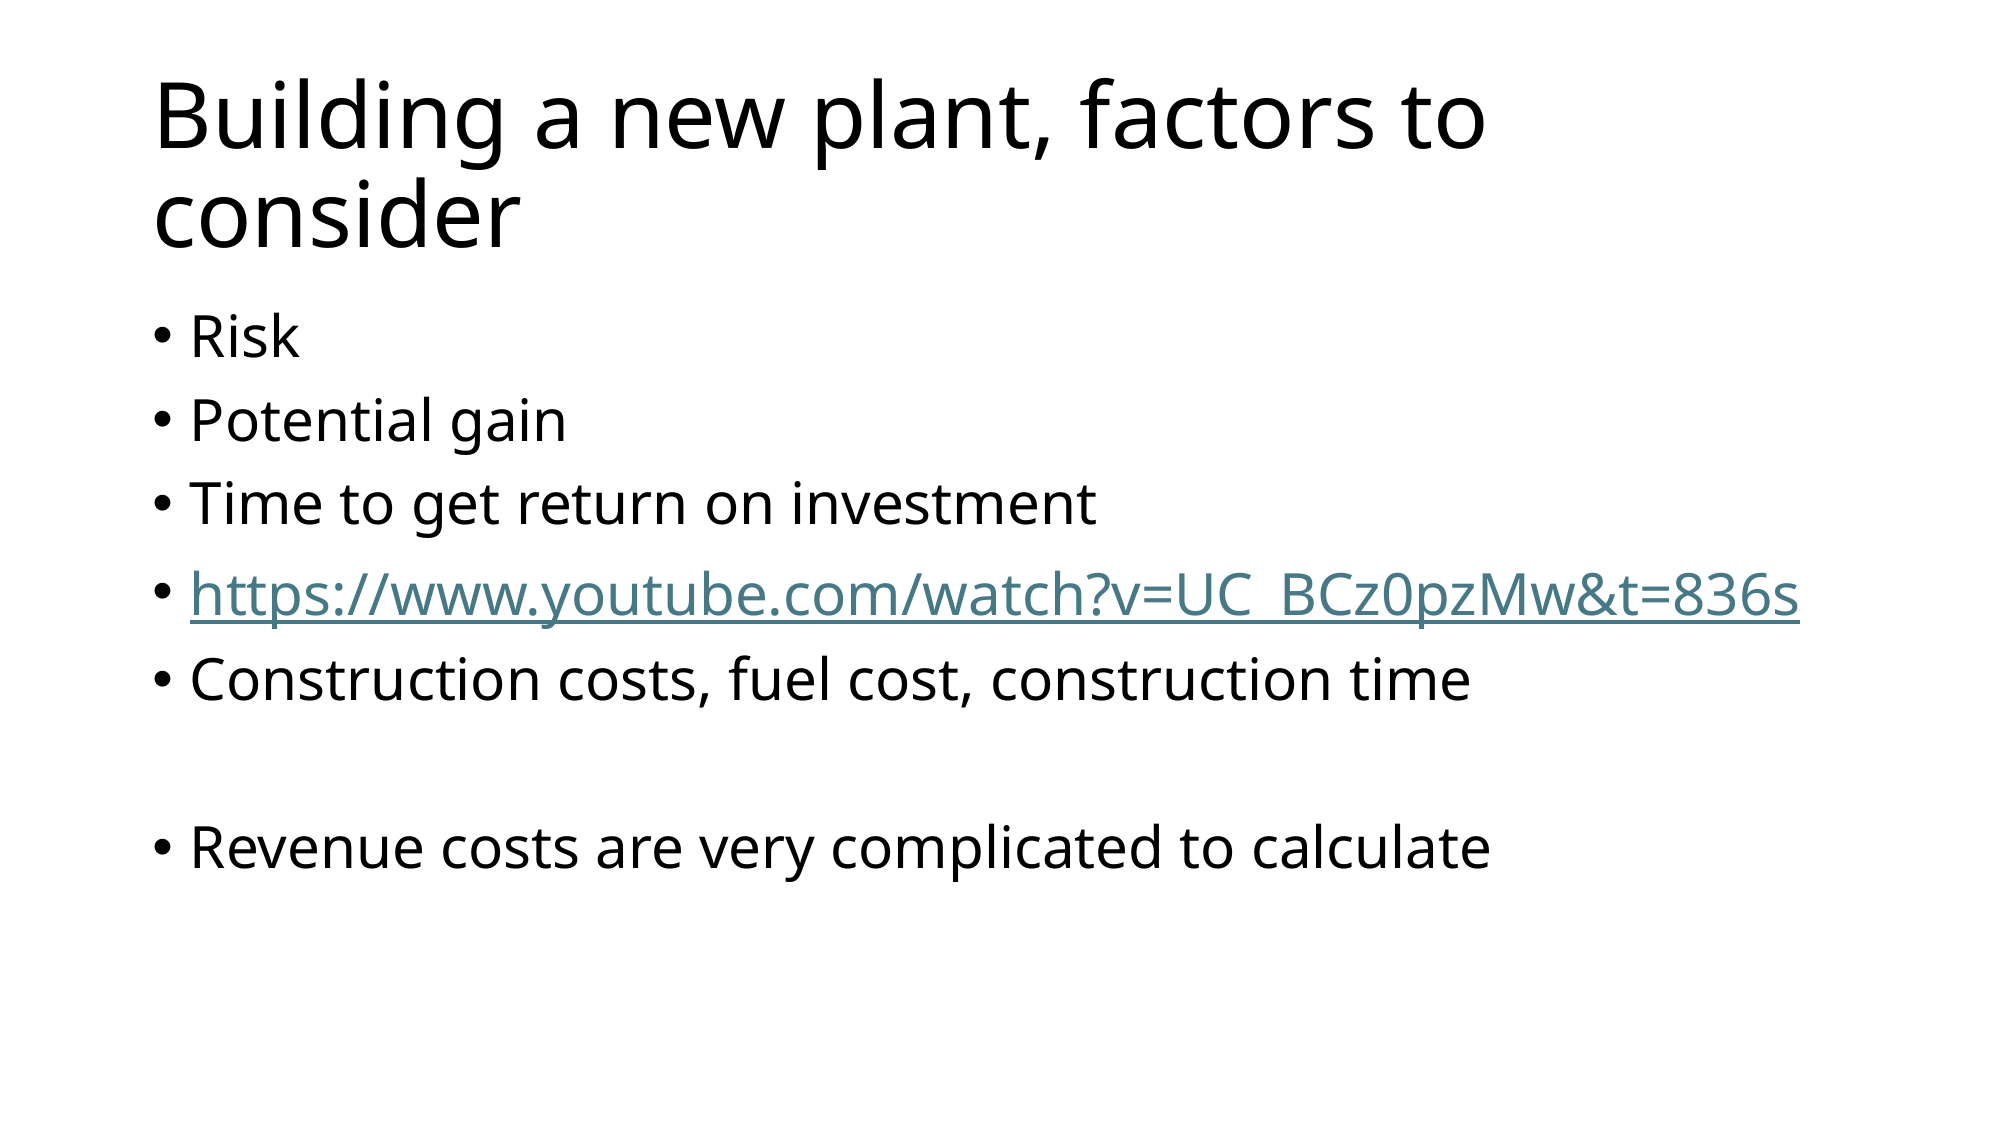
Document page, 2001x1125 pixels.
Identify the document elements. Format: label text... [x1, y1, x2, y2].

title Building a new plant, factors to consider [137, 59, 1863, 278]
list Risk Potential gain Time to get return on investment https://www.youtube.com/watch?v=UC_BCz0pzMw&t=836s Construction costs, fuel cost, construction time Revenue costs are very complicated to calculate [137, 299, 1863, 1014]
